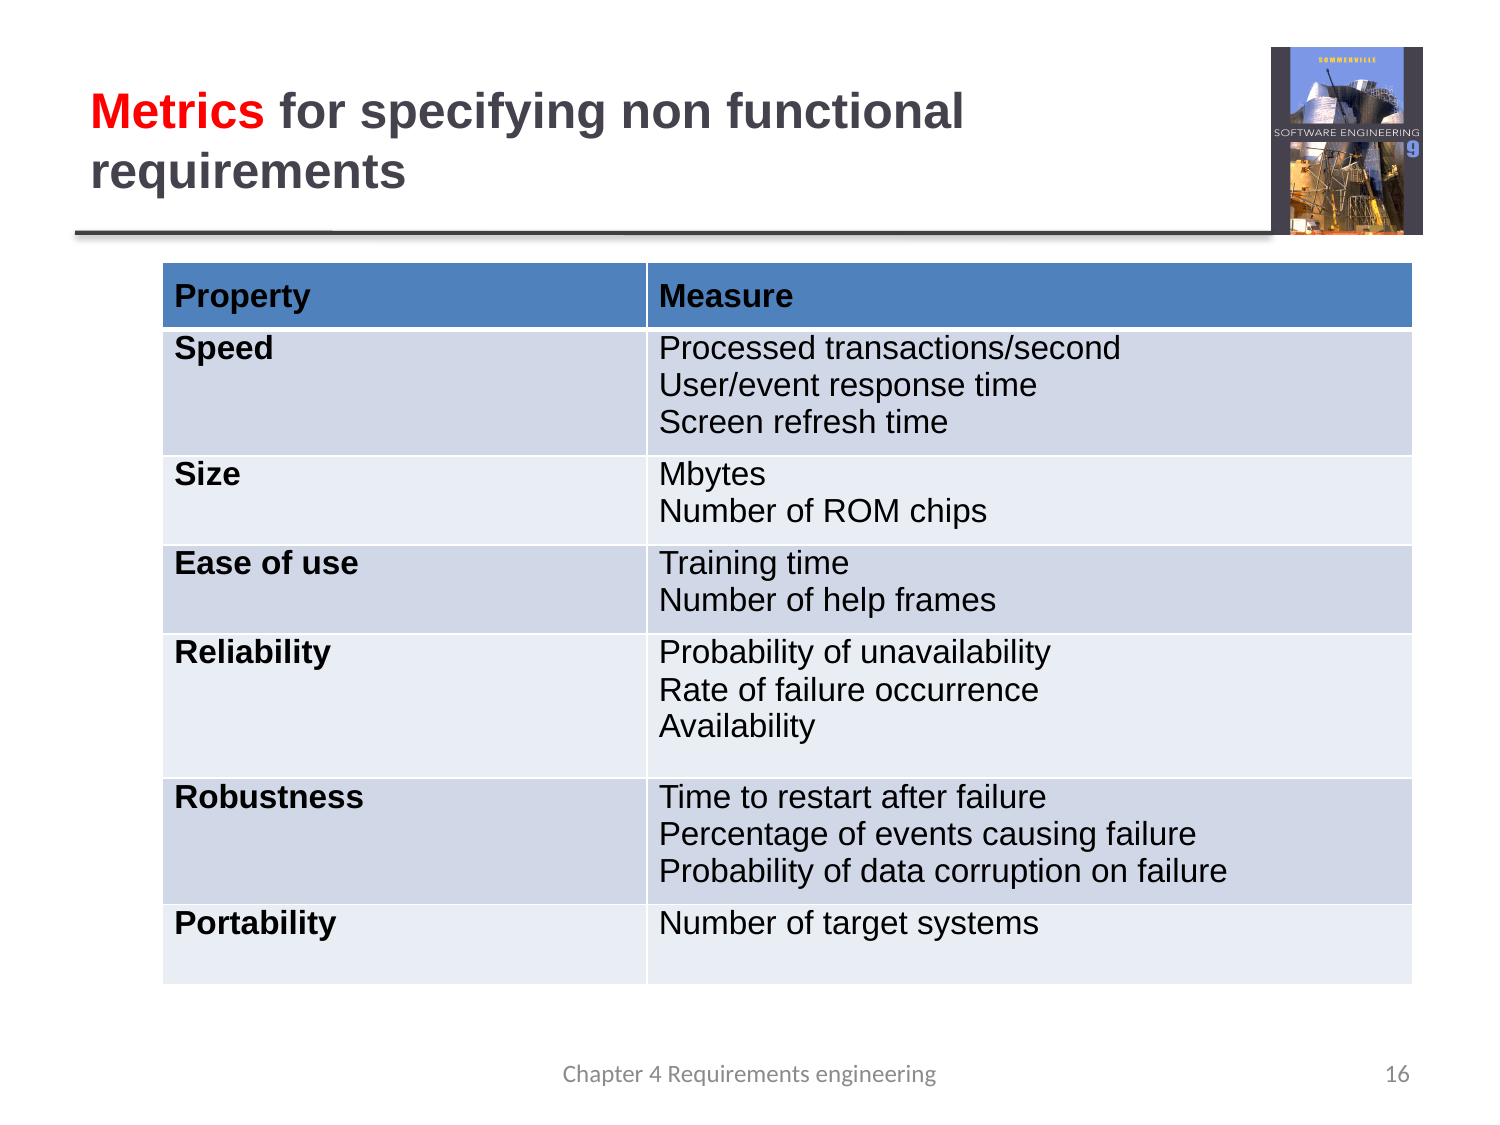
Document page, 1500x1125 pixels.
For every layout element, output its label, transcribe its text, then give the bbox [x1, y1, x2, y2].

footer Chapter 4 Requirements engineering [512, 1042, 988, 1103]
table_header Measure [648, 263, 1412, 327]
table_cell Number of target systems [648, 905, 1412, 984]
table_cell Robustness [163, 779, 646, 904]
picture [1272, 47, 1423, 235]
table_cell Mbytes Number of ROM chips [648, 457, 1412, 544]
table_cell Time to restart after failure Percentage of events causing failure Probability of data corruption on failure [648, 779, 1412, 904]
table_cell Reliability [163, 635, 646, 777]
table_cell Processed transactions/second User/event response time Screen refresh time [648, 332, 1412, 455]
table_cell Portability [163, 905, 646, 984]
slide_number 16 [1074, 1042, 1425, 1103]
table_header Property [163, 263, 646, 327]
table_cell Speed [163, 332, 646, 455]
title Metrics for specifying non functional requirements [74, 44, 1272, 233]
table_cell Size [163, 457, 646, 544]
table_cell Training time Number of help frames [648, 546, 1412, 633]
table_cell Ease of use [163, 546, 646, 633]
table_cell Probability of unavailability Rate of failure occurrence Availability [648, 635, 1412, 777]
